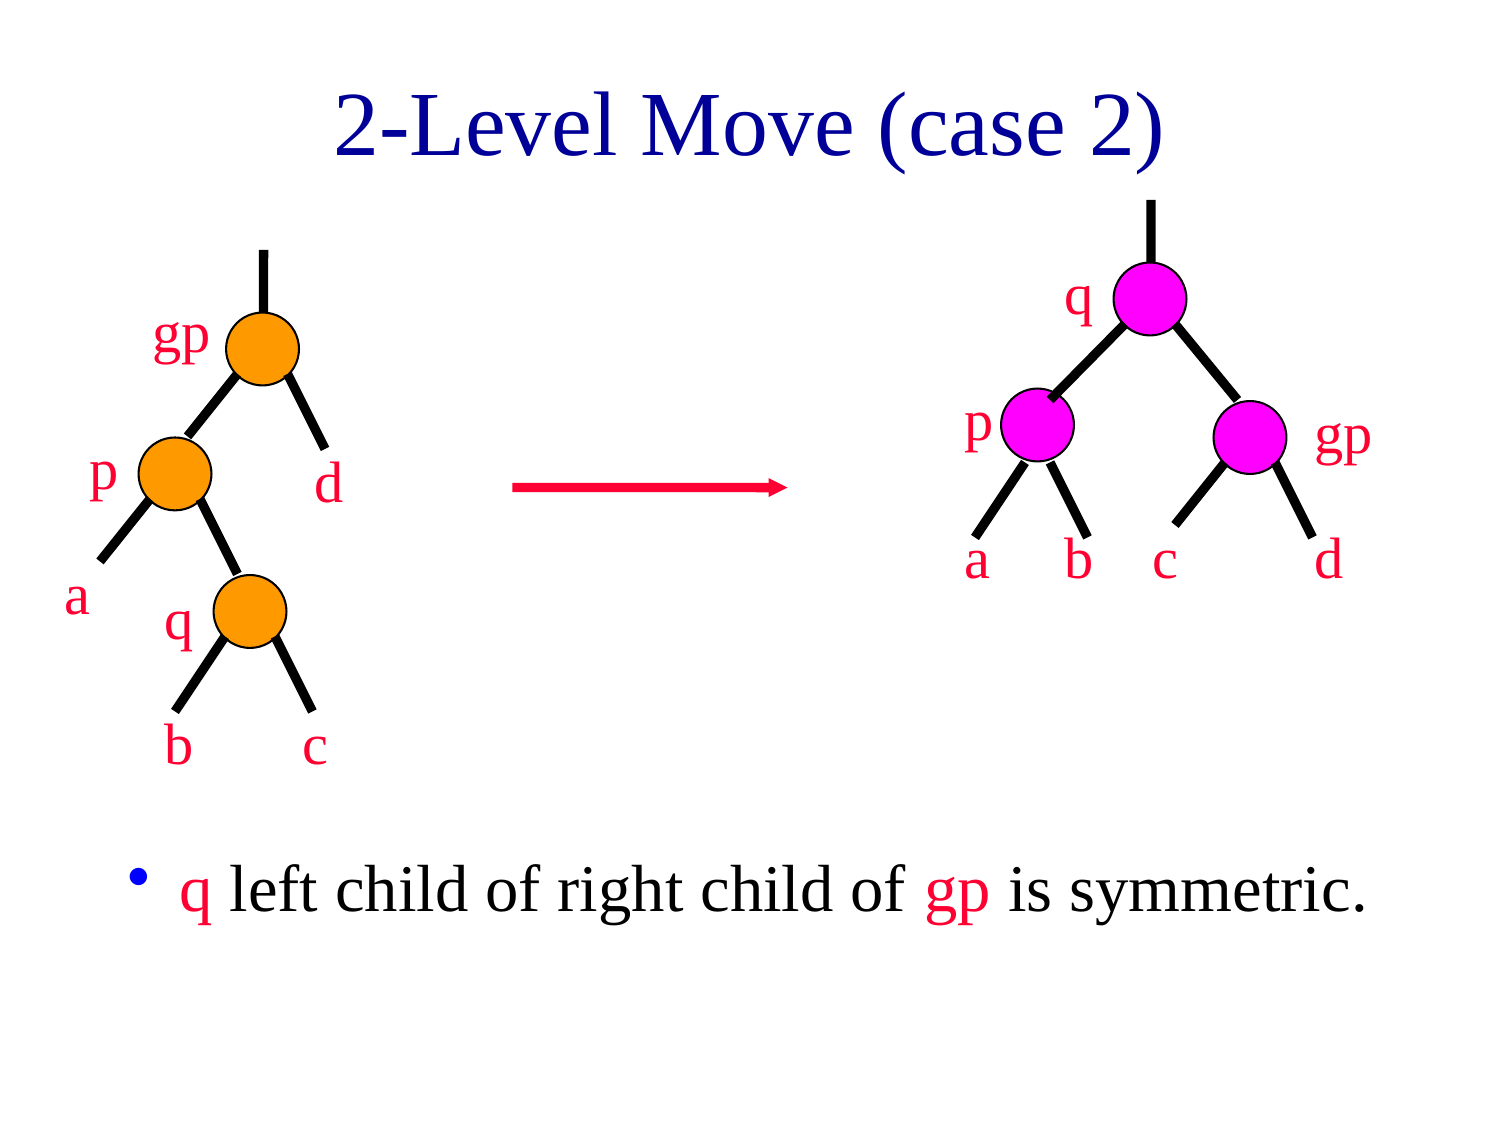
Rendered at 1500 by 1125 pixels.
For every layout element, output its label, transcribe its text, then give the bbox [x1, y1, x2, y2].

title 2-Level Move (case 2) [112, 24, 1388, 213]
text_box q left child of right child of gp is symmetric. [112, 837, 1500, 933]
text_box [512, 483, 788, 492]
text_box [949, 199, 1400, 598]
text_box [49, 249, 401, 784]
